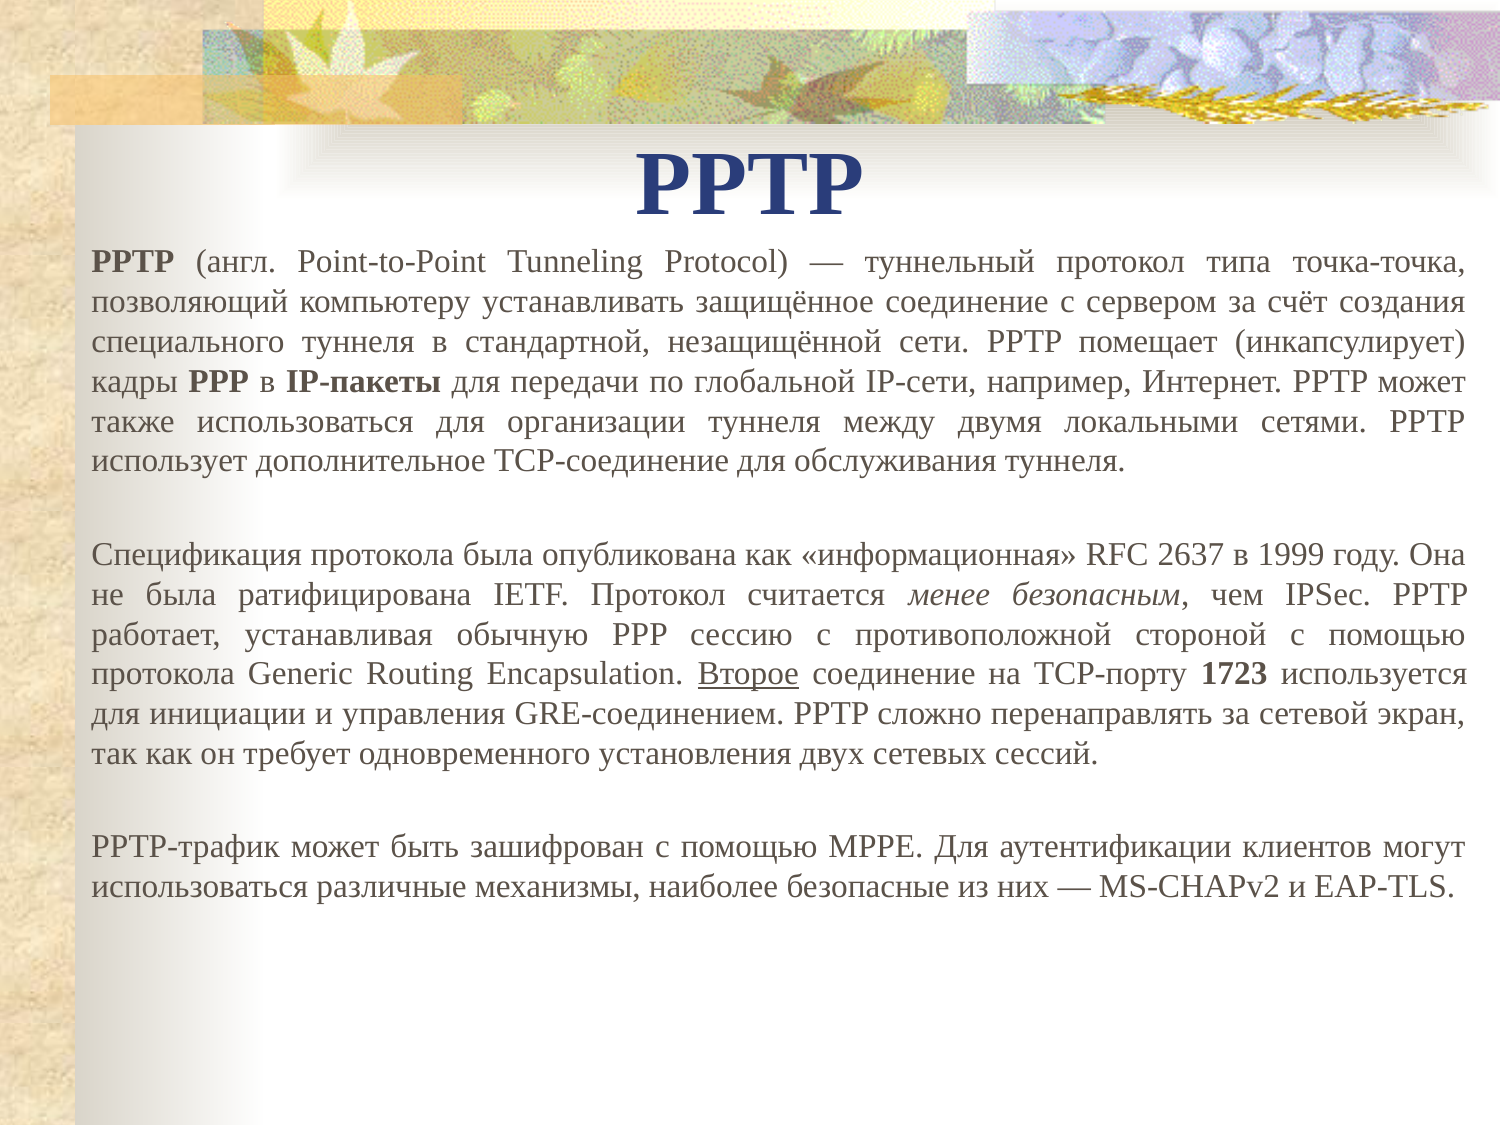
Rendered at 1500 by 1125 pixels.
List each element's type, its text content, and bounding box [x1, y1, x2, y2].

picture [0, 281, 75, 1125]
text_box PPTP [0, 115, 1500, 281]
picture [0, 0, 1500, 115]
text_box PPTP (англ. Point-to-Point Tunneling Protocol) — туннельный протокол типа точка-точка, позволяющий компьютеру устанавливать защищённое соединение с сервером за счёт создания специального туннеля в стандартной, незащищённой сети. PPTP помещает (инкапсулирует) кадры PPP в IP-пакеты для передачи по глобальной IP-сети, например, Интернет. PPTP может также использоваться для организации туннеля между двумя локальными сетями. РРТР использует дополнительное TCP-соединение для обслуживания туннеля. Спецификация протокола была опубликована как «информационная» RFC 2637 в 1999 году. Она не была ратифицирована IETF. Протокол считается менее безопасным, чем IPSec. PPTP работает, устанавливая обычную PPP сессию с противоположной стороной с помощью протокола Generic Routing Encapsulation. Второе соединение на TCP-порту 1723 используется для инициации и управления GRE-соединением. PPTP сложно перенаправлять за сетевой экран, так как он требует одновременного установления двух сетевых сессий. PPTP-трафик может быть зашифрован с помощью MPPE. Для аутентификации клиентов могут использоваться различные механизмы, наиболее безопасные из них — MS-CHAPv2 и EAP-TLS. [76, 231, 1483, 912]
